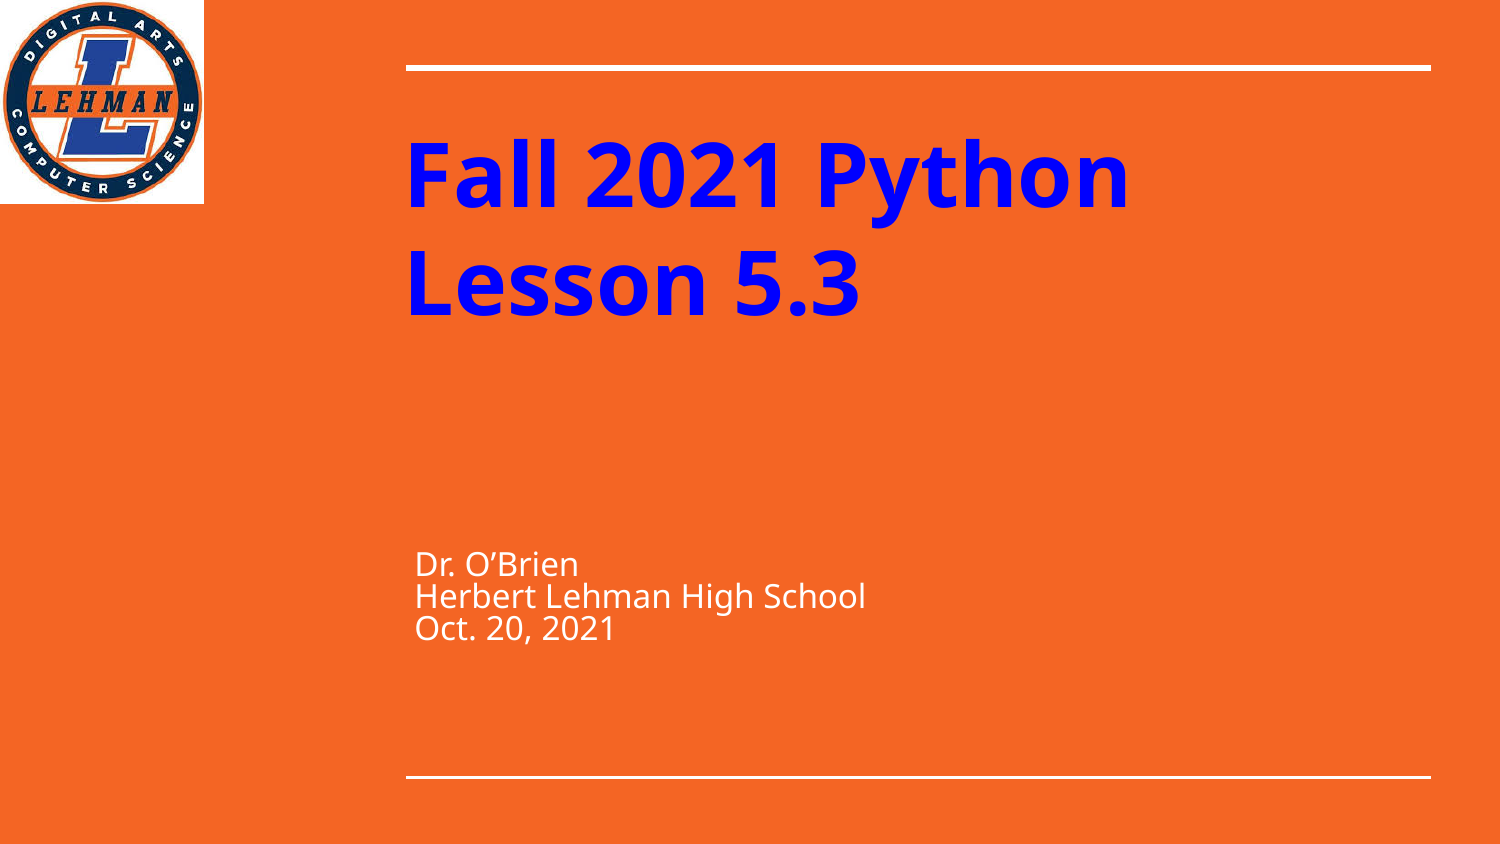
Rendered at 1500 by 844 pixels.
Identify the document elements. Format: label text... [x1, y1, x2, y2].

title Fall 2021 Python Lesson 5.3 [388, 102, 1429, 357]
picture [0, 0, 204, 204]
subtitle Dr. O’Brien Herbert Lehman High School Oct. 20, 2021 [398, 489, 1439, 695]
